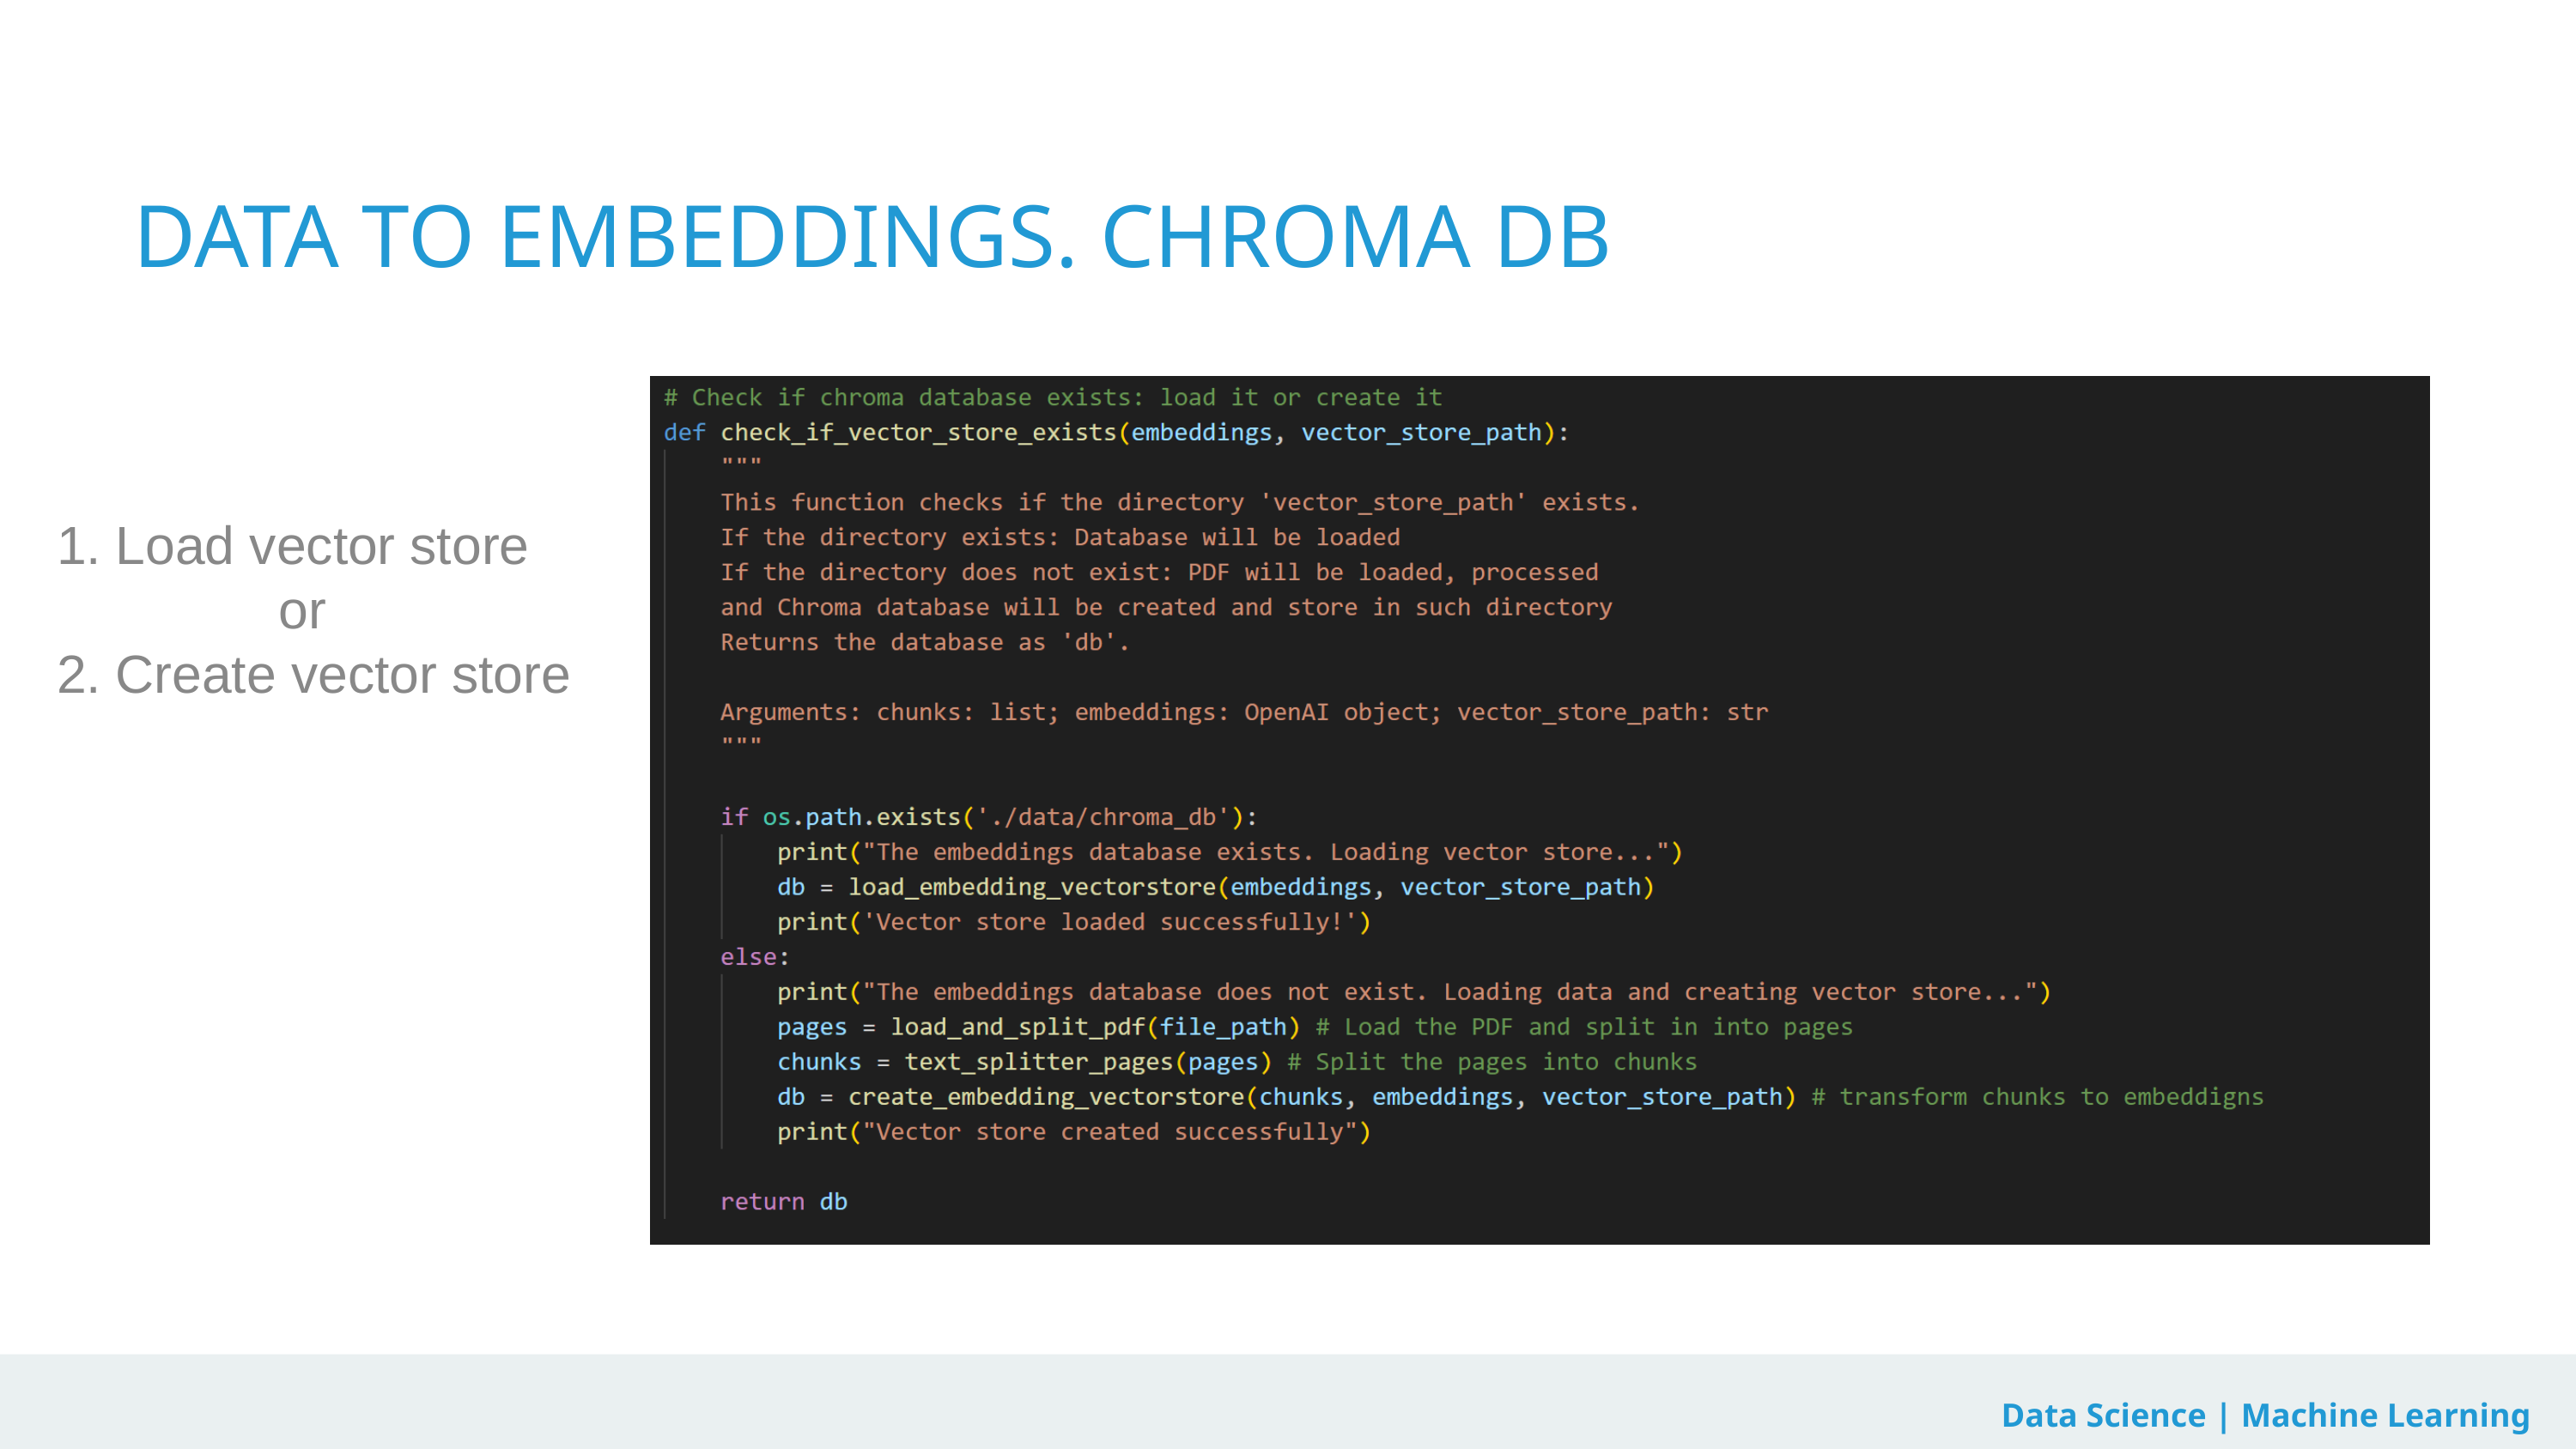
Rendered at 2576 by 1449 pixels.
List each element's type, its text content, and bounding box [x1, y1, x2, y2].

picture [649, 376, 2430, 1246]
text_box DATA TO EMBEDDINGS. CHROMA DB [133, 162, 2099, 285]
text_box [0, 1354, 2576, 1449]
text_box Load vector store or Create vector store [51, 510, 644, 704]
